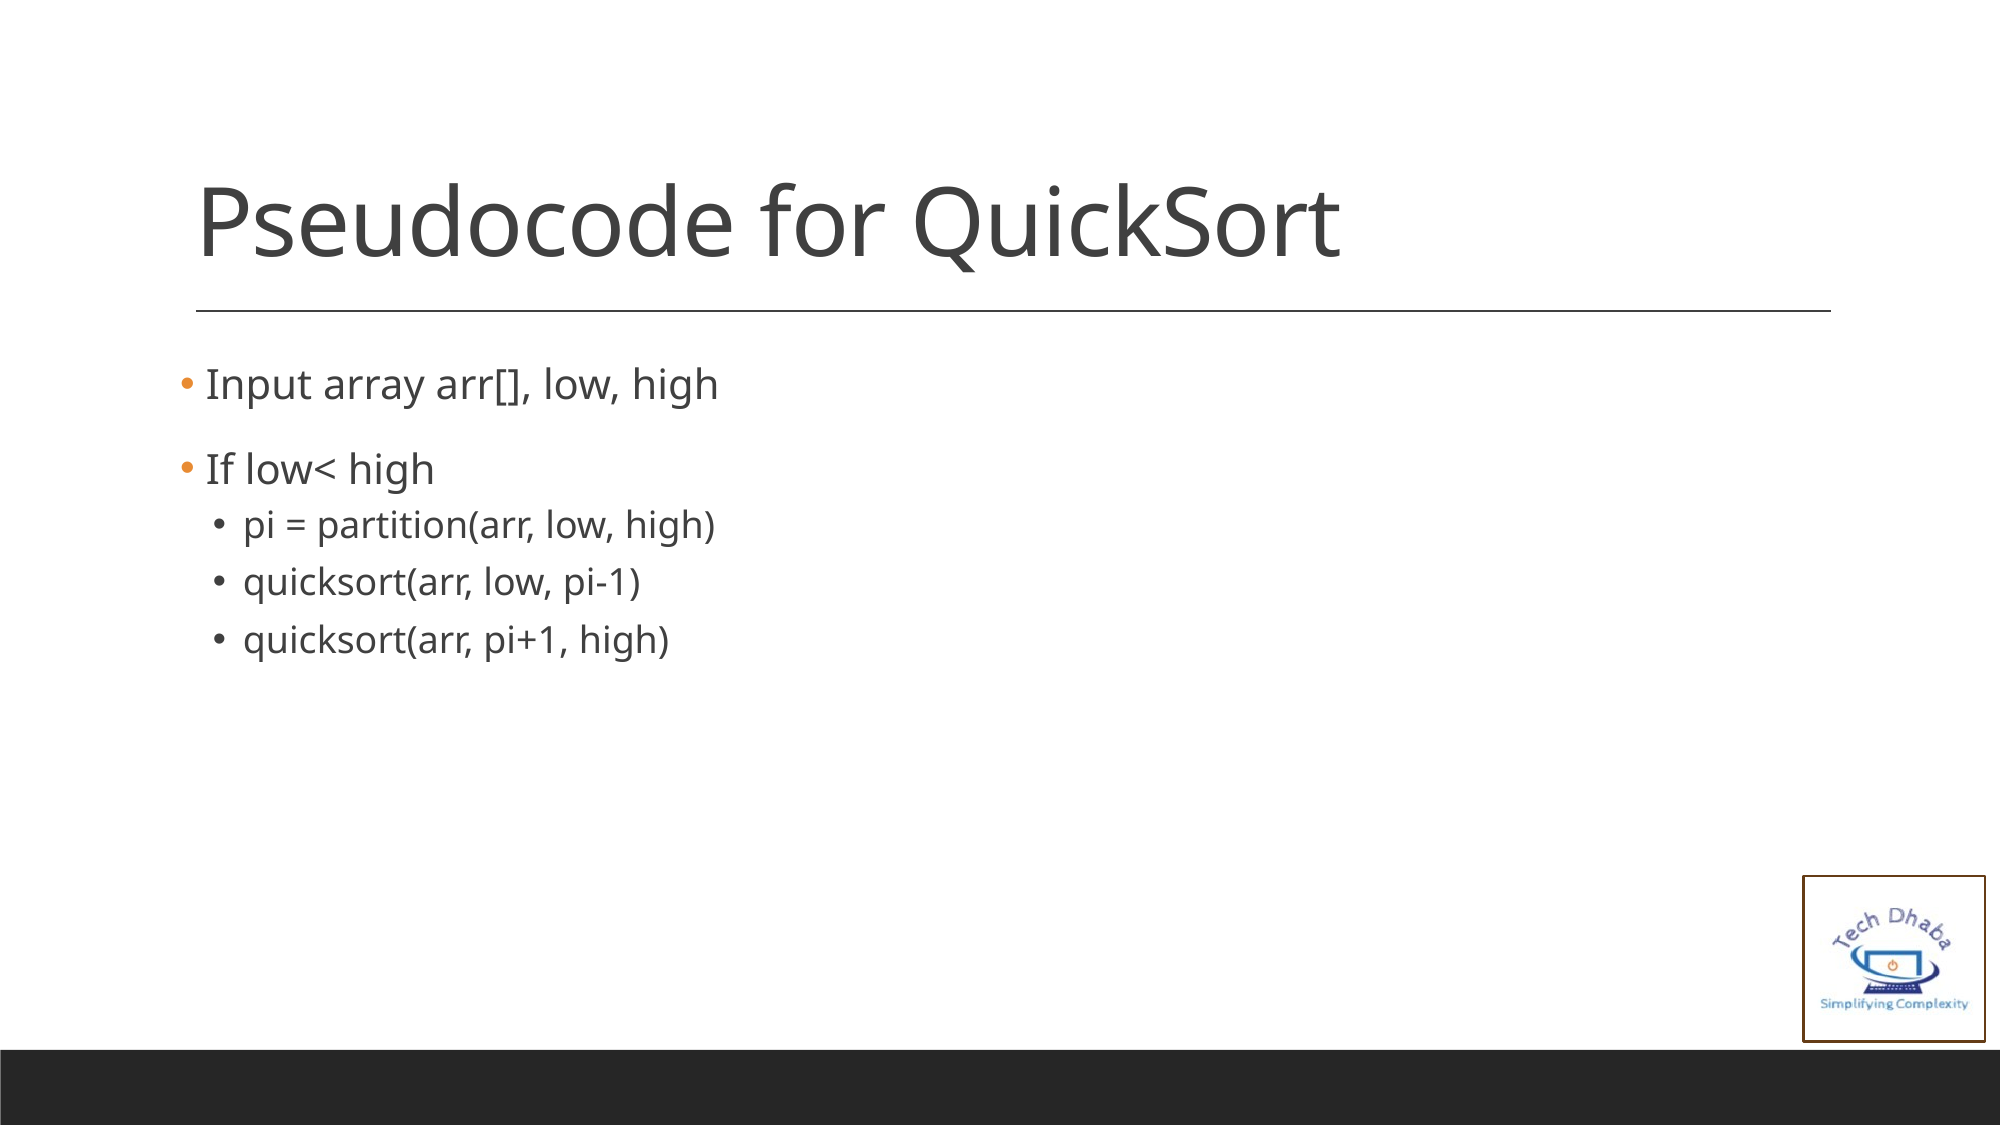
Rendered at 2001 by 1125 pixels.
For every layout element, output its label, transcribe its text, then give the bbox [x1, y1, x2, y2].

picture [1805, 877, 1984, 1040]
list Input array arr[], low, high If low< high pi = partition(arr, low, high) quicksort(arr, low, pi-1) quicksort(arr, pi+1, high) [180, 345, 1830, 963]
title Pseudocode for QuickSort [180, 47, 1830, 285]
